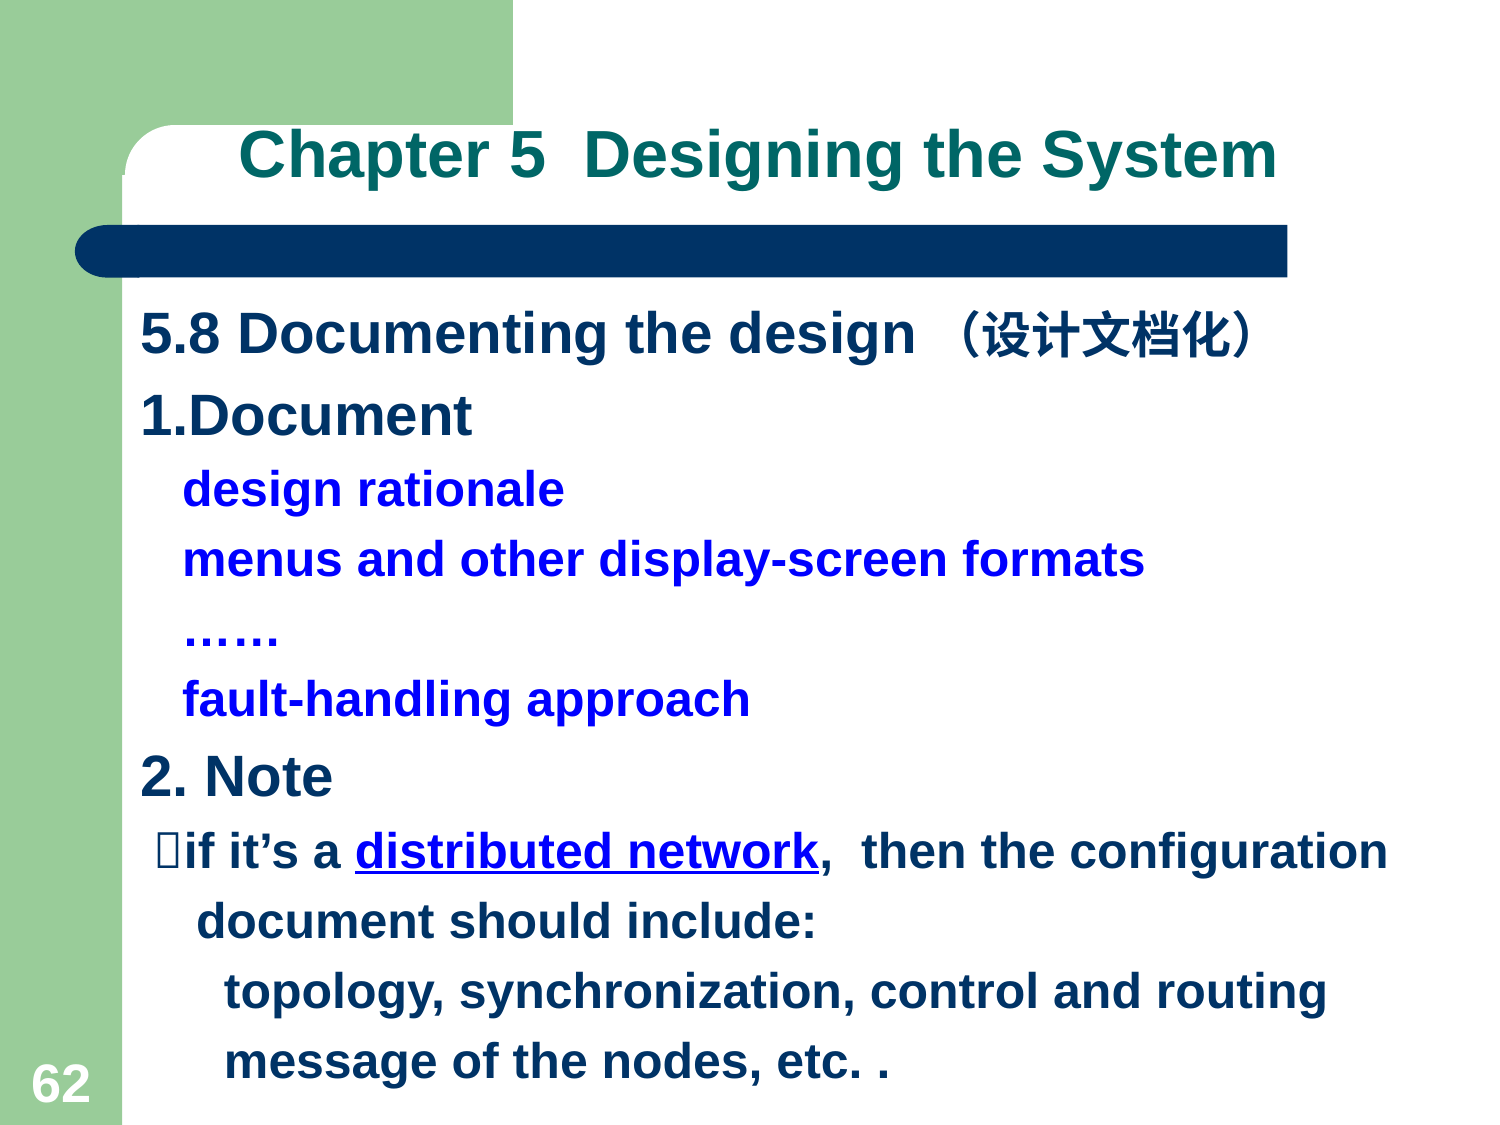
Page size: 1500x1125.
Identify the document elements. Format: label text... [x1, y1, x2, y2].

slide_number 62 [13, 1040, 111, 1122]
list 5.8 Documenting the design（设计文档化） 1.Document design rationale menus and other display-screen formats …… fault-handling approach 2. Note if it’s a distributed network, then the configuration document should include: topology, synchronization, control and routing message of the nodes, etc. . [124, 287, 1500, 1125]
title Chapter 5 Designing the System [149, 62, 1463, 201]
